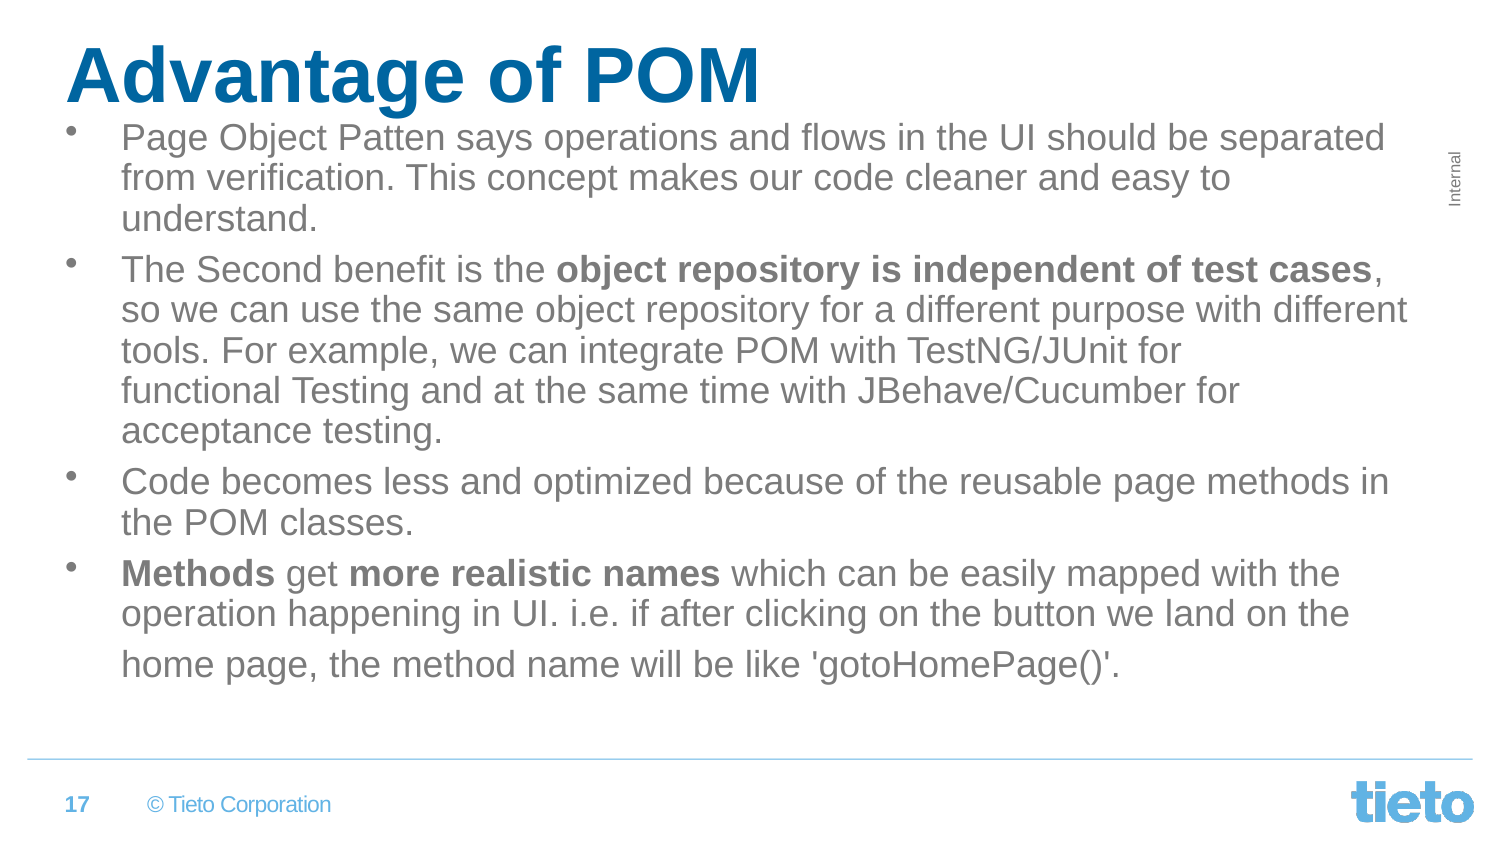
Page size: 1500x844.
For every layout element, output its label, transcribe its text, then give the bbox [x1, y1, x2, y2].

picture [1350, 781, 1475, 823]
title Advantage of POM [64, 23, 1416, 117]
slide_number 17 [64, 791, 124, 817]
list Page Object Patten says operations and flows in the UI should be separated from verification. This concept makes our code cleaner and easy to understand. The Second benefit is the object repository is independent of test cases, so we can use the same object repository for a different purpose with different tools. For example, we can integrate POM with TestNG/JUnit for functional Testing and at the same time with JBehave/Cucumber for acceptance testing. Code becomes less and optimized because of the reusable page methods in the POM classes. Methods get more realistic names which can be easily mapped with the operation happening in UI. i.e. if after clicking on the button we land on the home page, the method name will be like 'gotoHomePage()'. [64, 117, 1416, 718]
